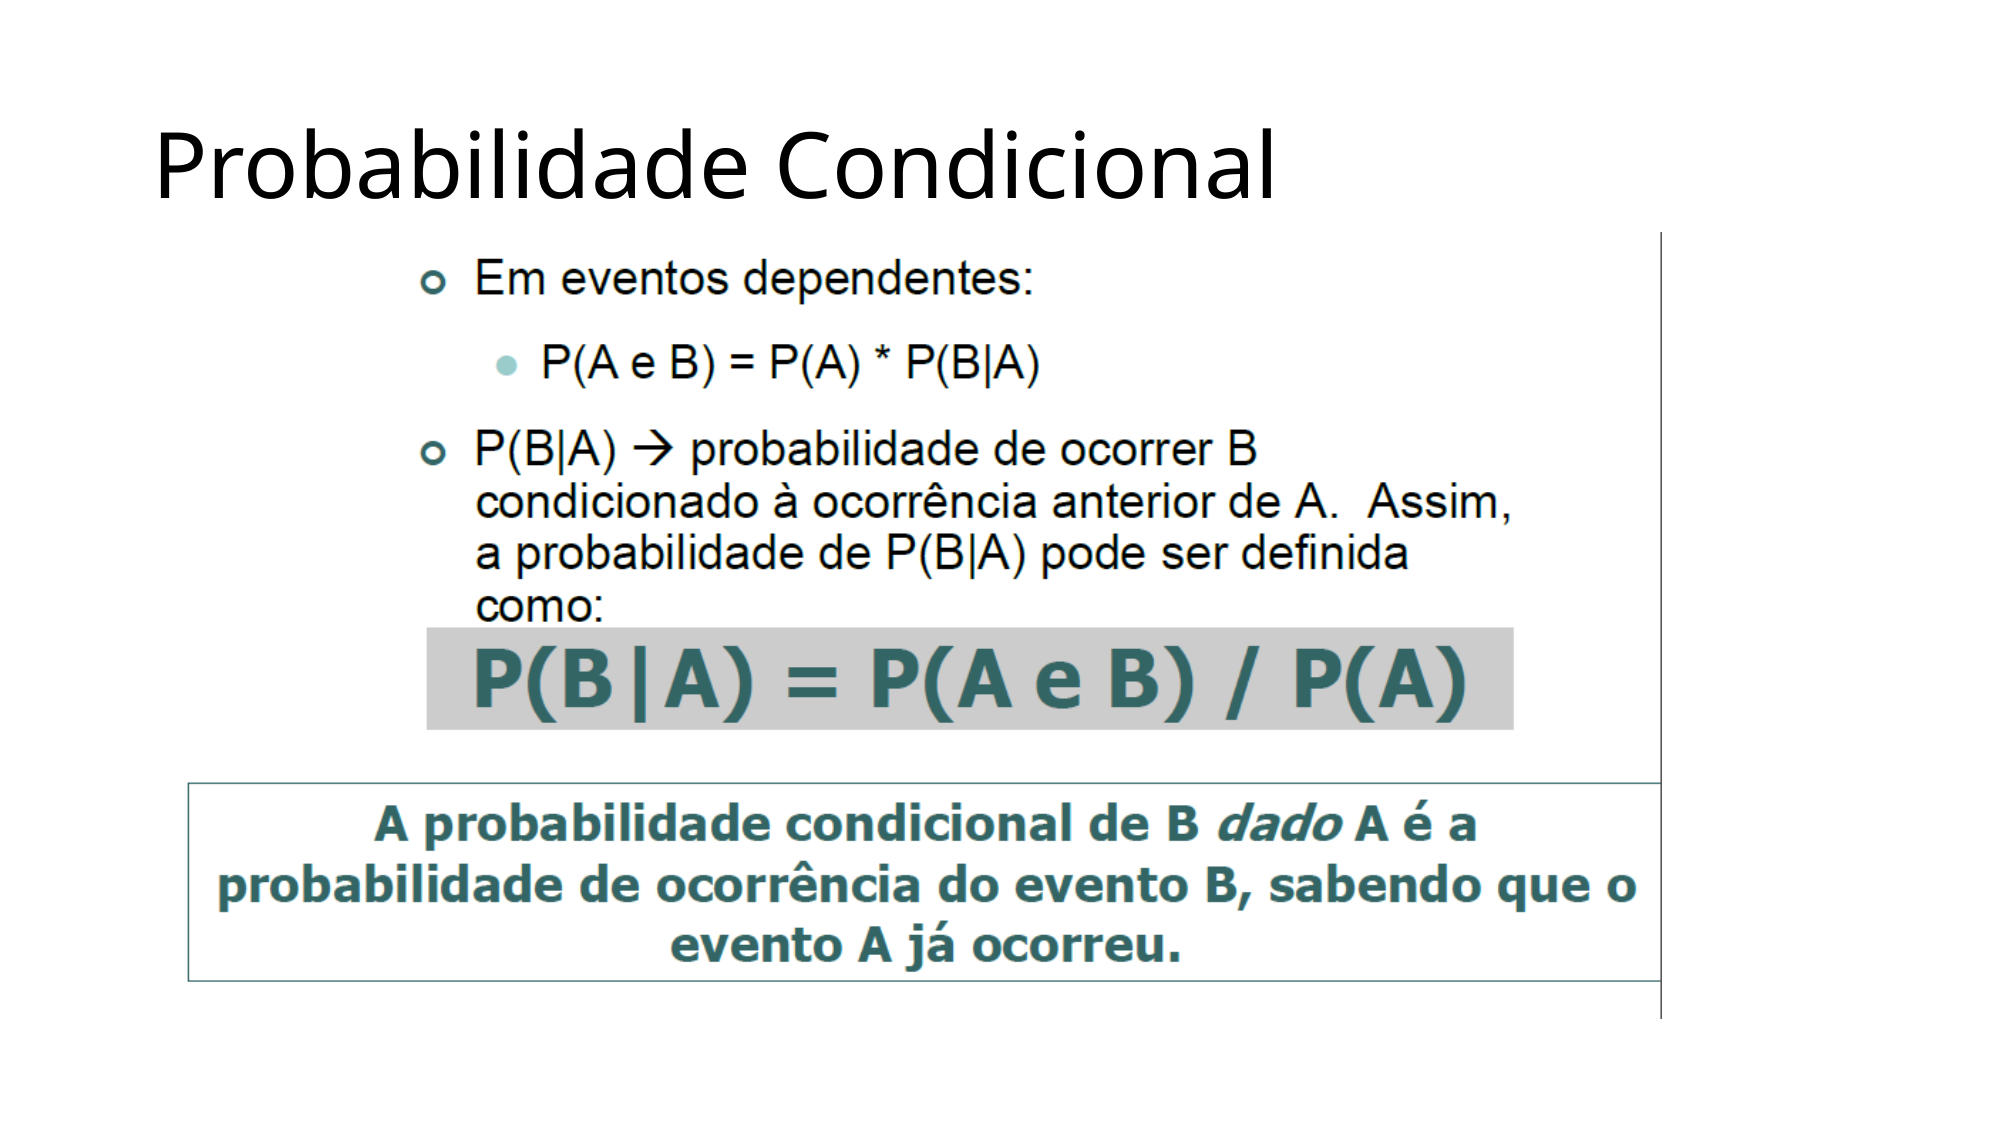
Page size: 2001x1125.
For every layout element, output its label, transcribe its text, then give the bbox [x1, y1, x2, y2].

title Probabilidade Condicional [137, 59, 1863, 278]
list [158, 232, 1662, 1020]
